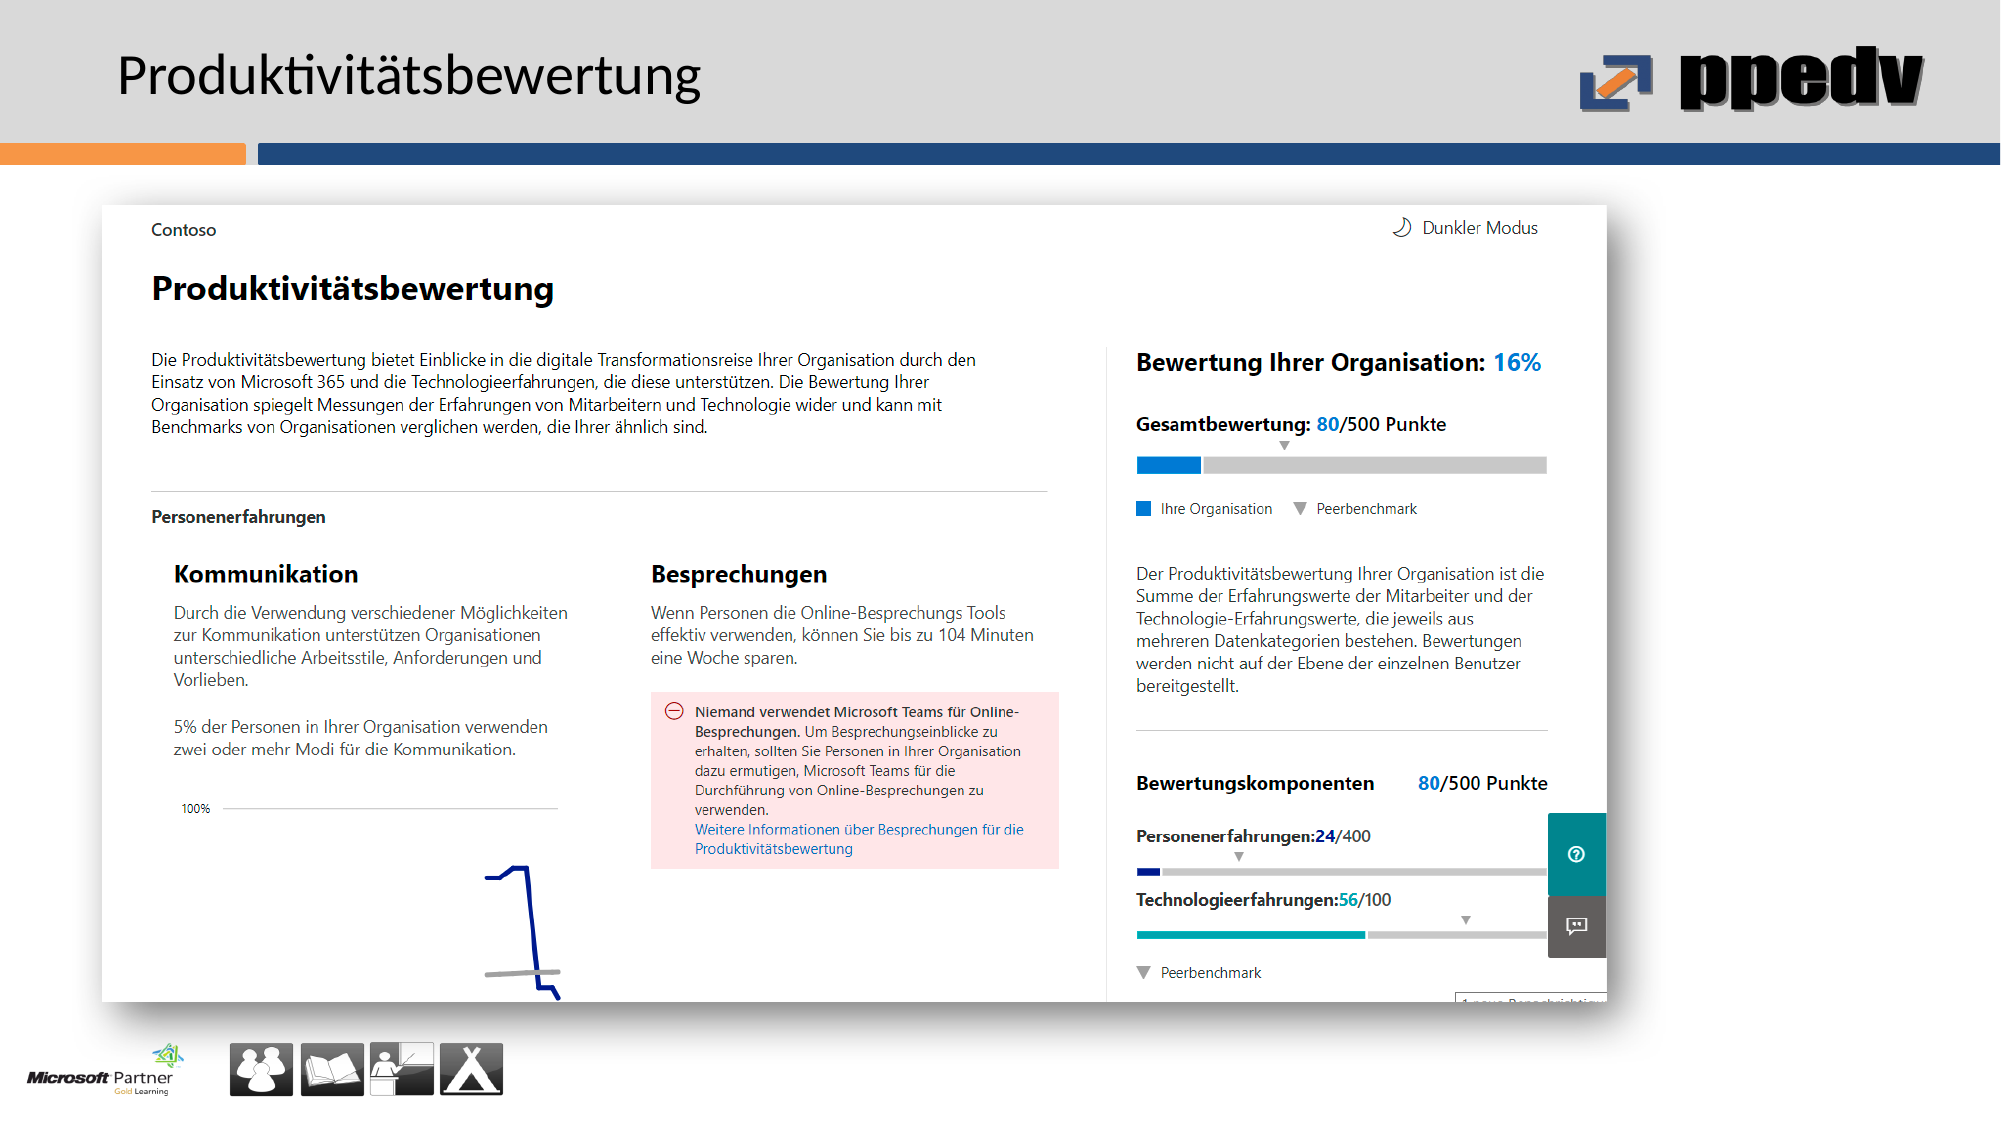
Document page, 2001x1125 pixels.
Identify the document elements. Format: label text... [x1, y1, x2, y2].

title Produktivitätsbewertung [102, 5, 1520, 138]
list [101, 204, 1607, 1003]
picture [7, 1023, 528, 1118]
picture [1566, 40, 1953, 123]
